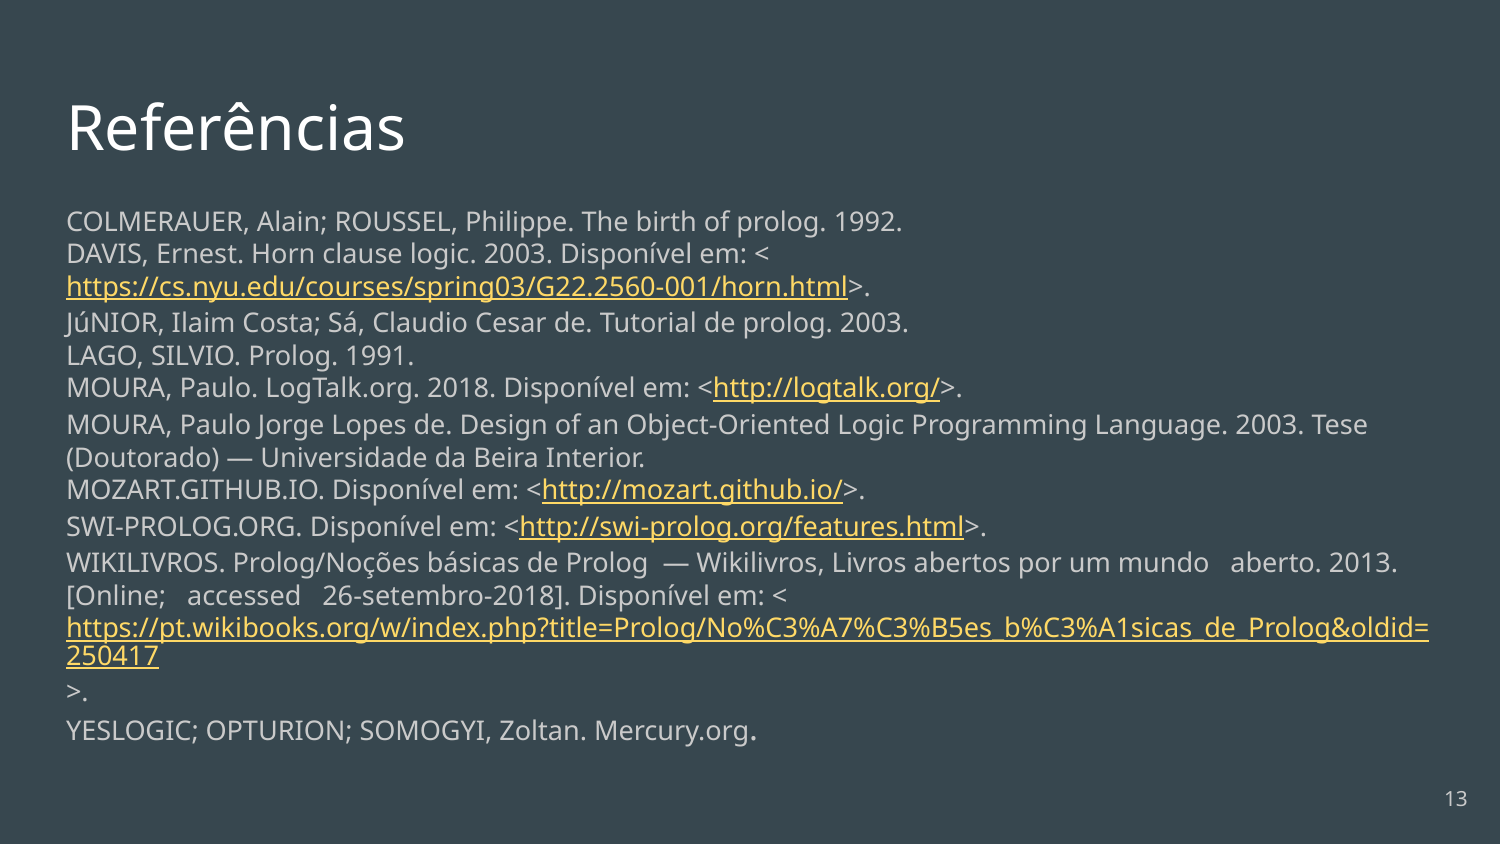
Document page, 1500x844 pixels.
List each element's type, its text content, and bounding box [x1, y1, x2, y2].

title Referências [51, 72, 1449, 167]
list COLMERAUER, Alain; ROUSSEL, Philippe. The birth of prolog. 1992. DAVIS, Ernest. Horn clause logic. 2003. Disponível em: <https://cs.nyu.edu/courses/spring03/G22.2560-001/horn.html>. JúNIOR, Ilaim Costa; Sá, Claudio Cesar de. Tutorial de prolog. 2003. LAGO, SILVIO. Prolog. 1991. MOURA, Paulo. LogTalk.org. 2018. Disponível em: <http://logtalk.org/>. MOURA, Paulo Jorge Lopes de. Design of an Object-Oriented Logic Programming Language. 2003. Tese (Doutorado) — Universidade da Beira Interior. MOZART.GITHUB.IO. Disponível em: <http://mozart.github.io/>. SWI-PROLOG.ORG. Disponível em: <http://swi-prolog.org/features.html>. WIKILIVROS. Prolog/Noções básicas de Prolog — Wikilivros, Livros abertos por um mundo aberto. 2013. [Online; accessed 26-setembro-2018]. Disponível em: <https://pt.wikibooks.org/w/index.php?title=Prolog/No%C3%A7%C3%B5es_b%C3%A1sicas_de_Prolog&oldid=250417>. YESLOGIC; OPTURION; SOMOGYI, Zoltan. Mercury.org. [51, 189, 1449, 750]
slide_number ‹#› [1392, 767, 1483, 833]
